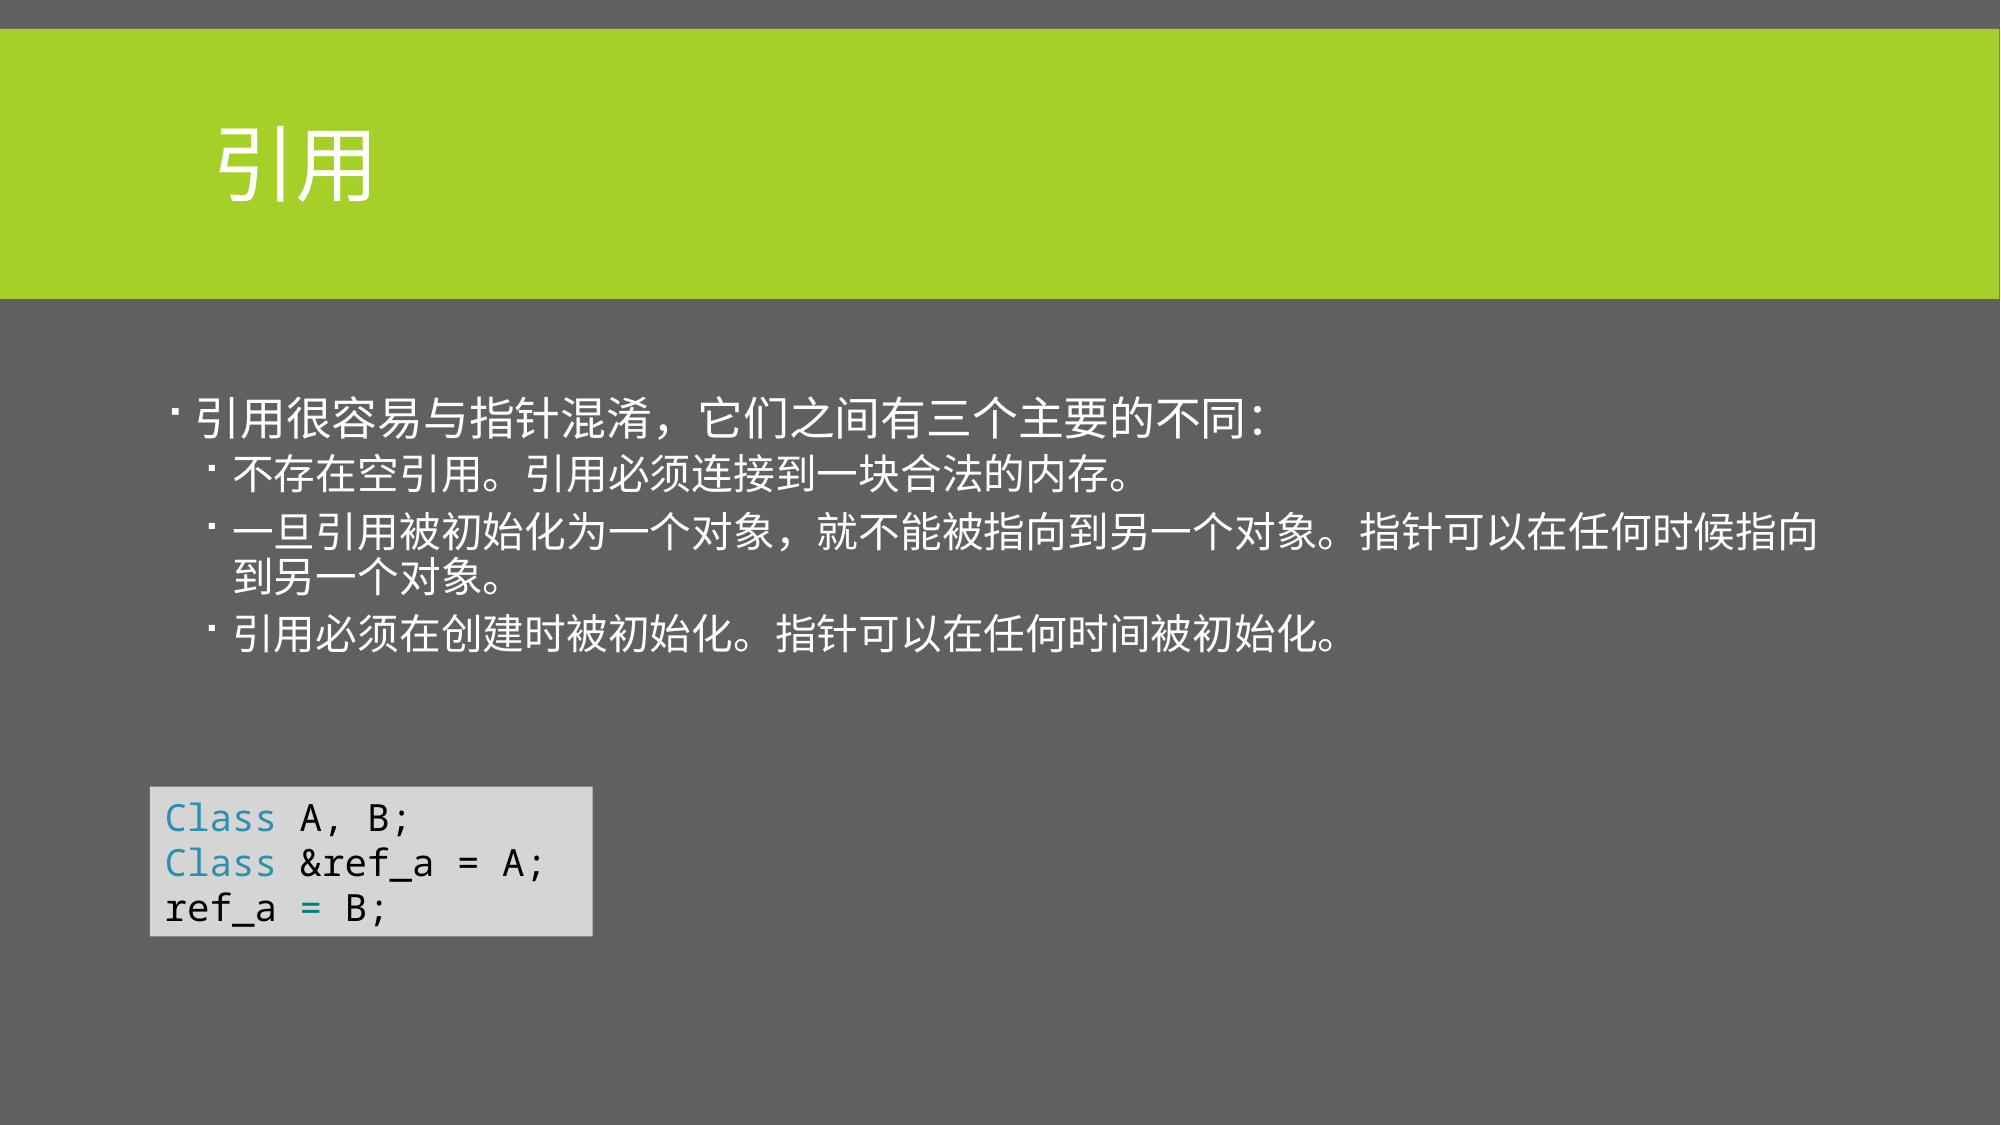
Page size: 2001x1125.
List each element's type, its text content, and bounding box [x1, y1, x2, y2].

text_box Class A, B; Class &ref_a = A; ref_a = B; [149, 786, 593, 937]
title 引用 [197, 46, 1803, 295]
list 引用很容易与指针混淆，它们之间有三个主要的不同： 不存在空引用。引用必须连接到一块合法的内存。 一旦引用被初始化为一个对象，就不能被指向到另一个对象。指针可以在任何时候指向到另一个对象。 引用必须在创建时被初始化。指针可以在任何时间被初始化。 [149, 388, 1850, 721]
